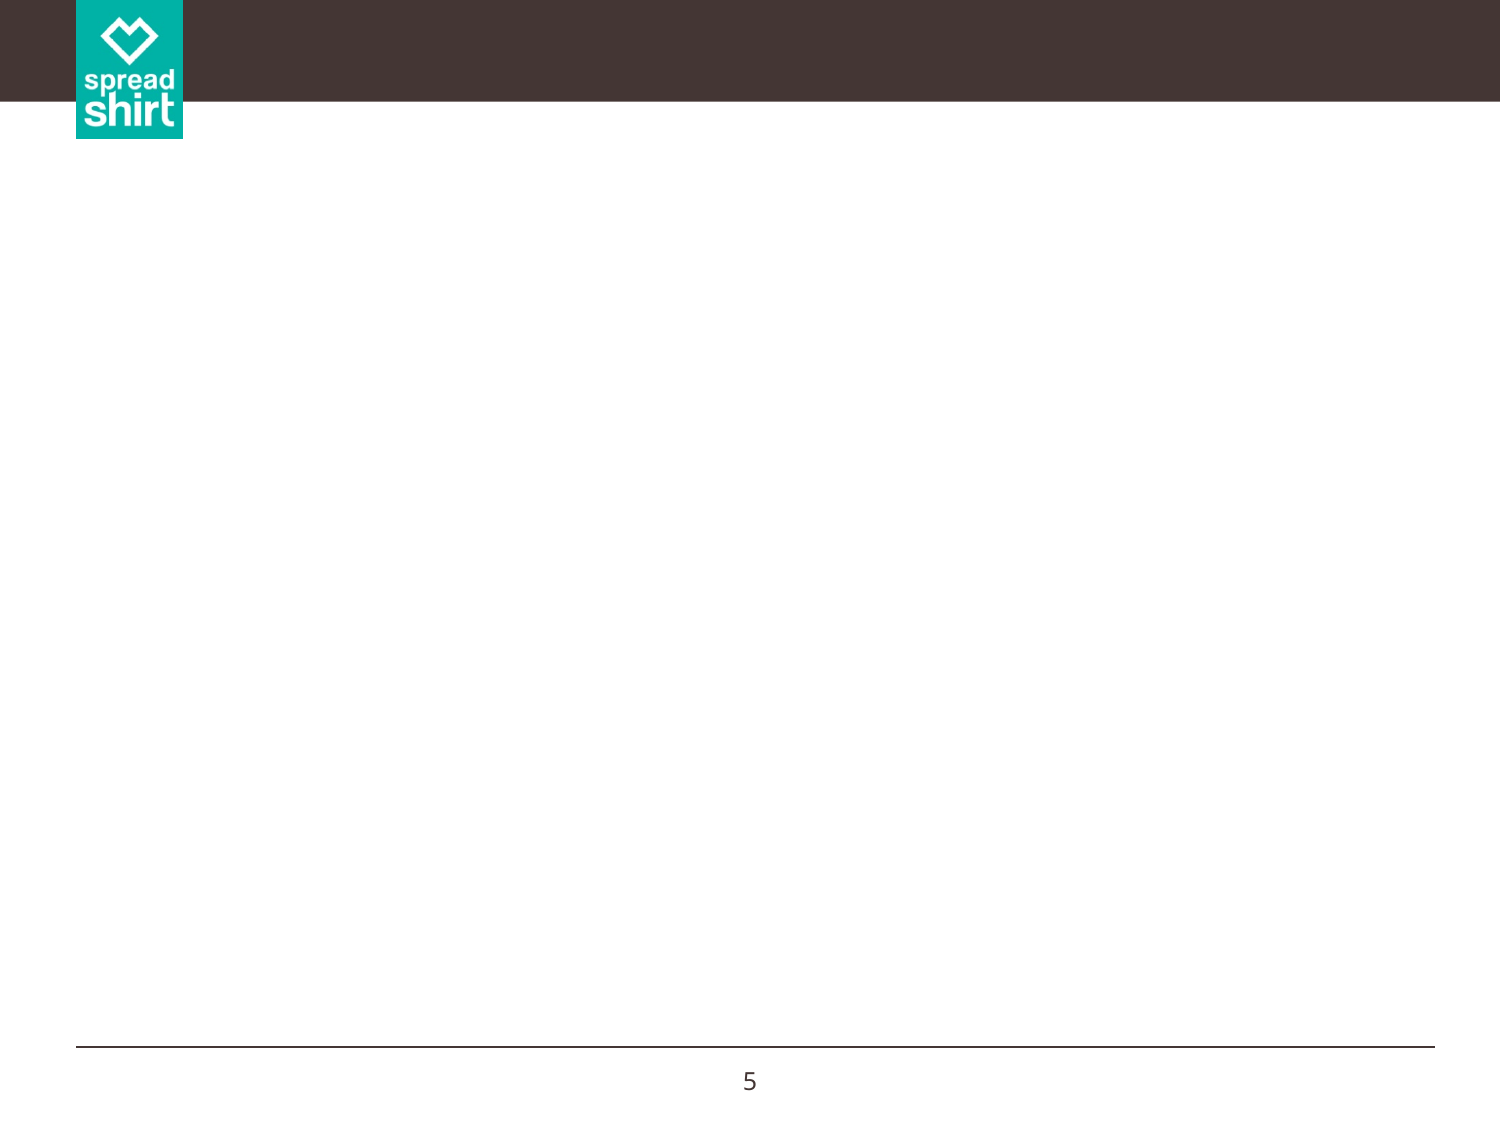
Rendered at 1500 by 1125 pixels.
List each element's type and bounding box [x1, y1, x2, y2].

picture [76, 0, 183, 139]
